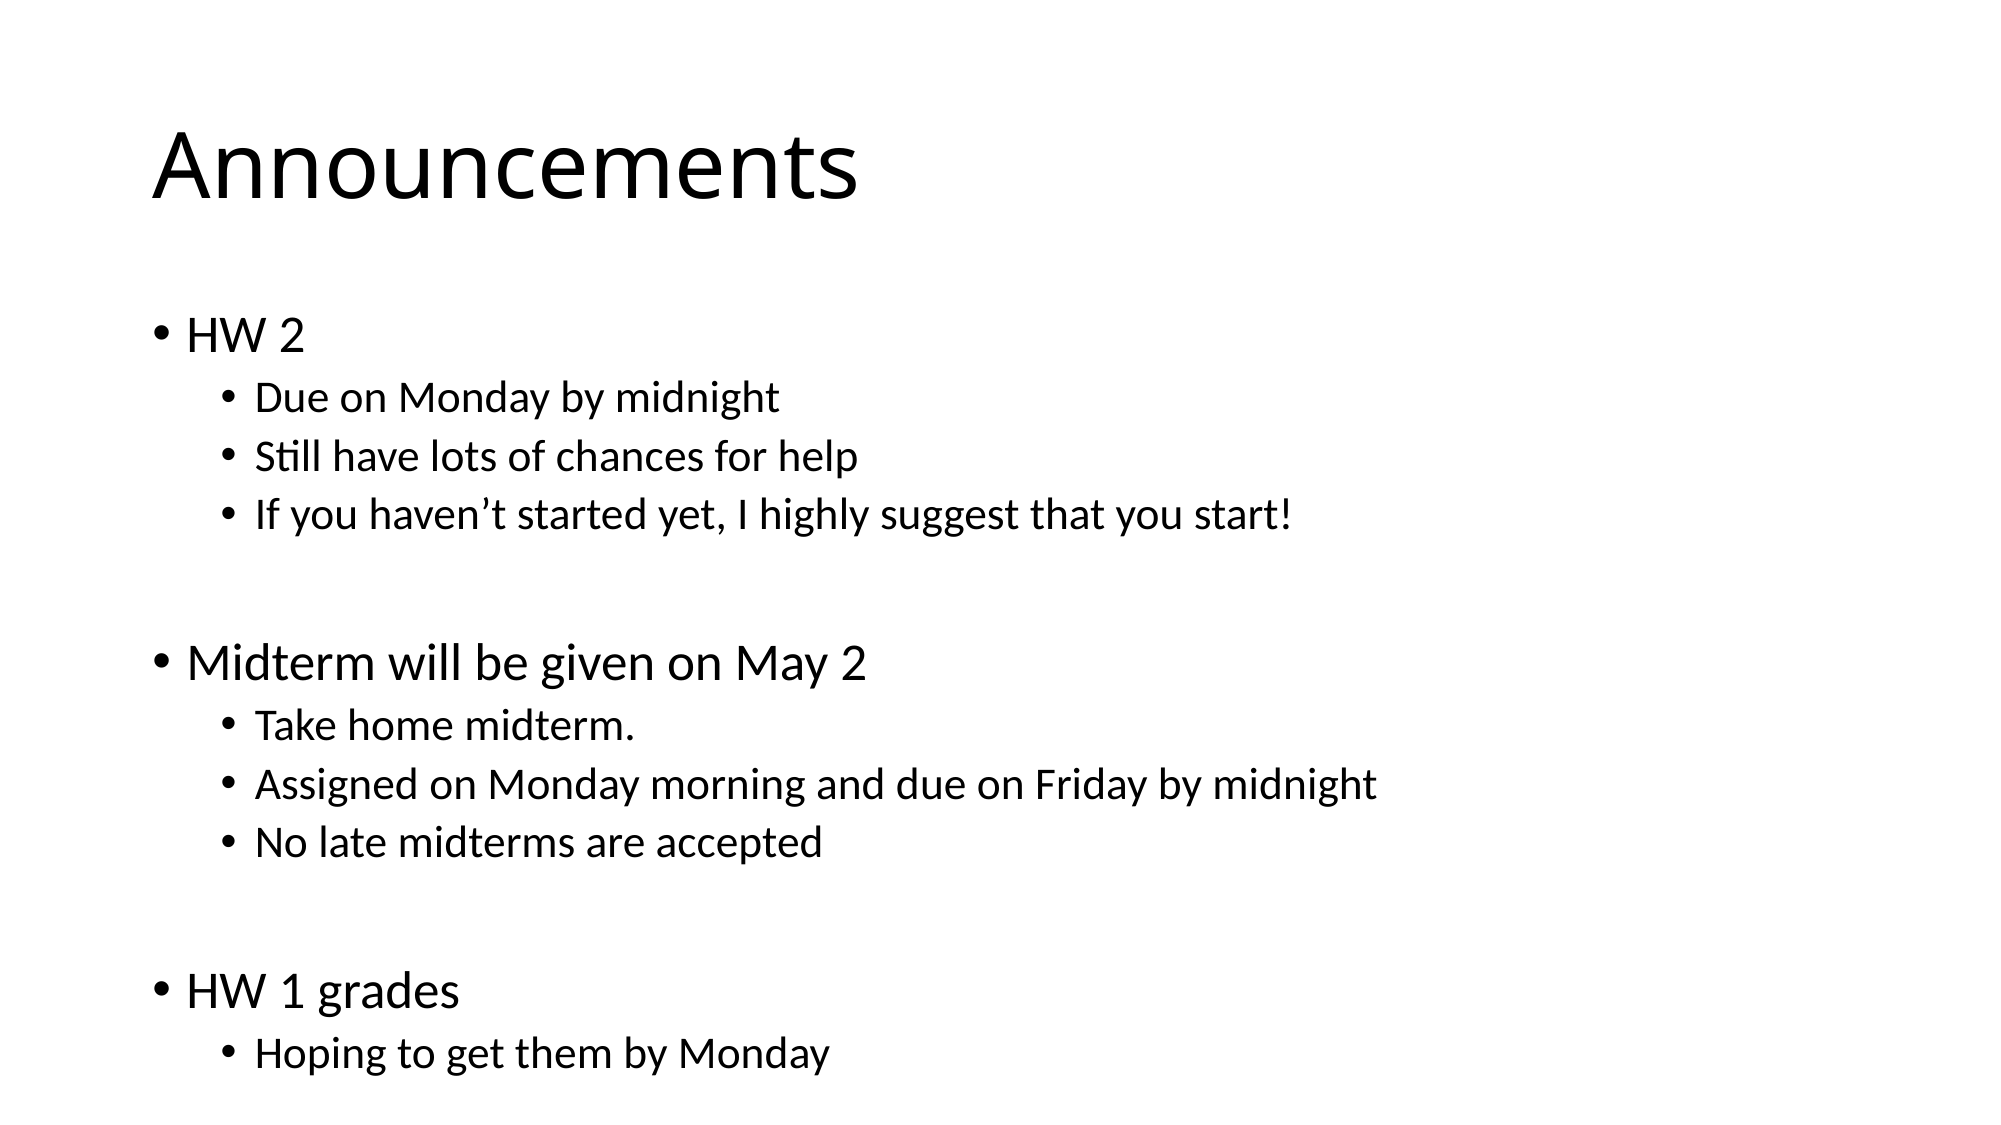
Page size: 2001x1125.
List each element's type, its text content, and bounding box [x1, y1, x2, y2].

list HW 2 Due on Monday by midnight Still have lots of chances for help If you haven’t started yet, I highly suggest that you start! Midterm will be given on May 2 Take home midterm. Assigned on Monday morning and due on Friday by midnight No late midterms are accepted HW 1 grades Hoping to get them by Monday [137, 299, 1863, 1087]
title Announcements [137, 59, 1863, 278]
